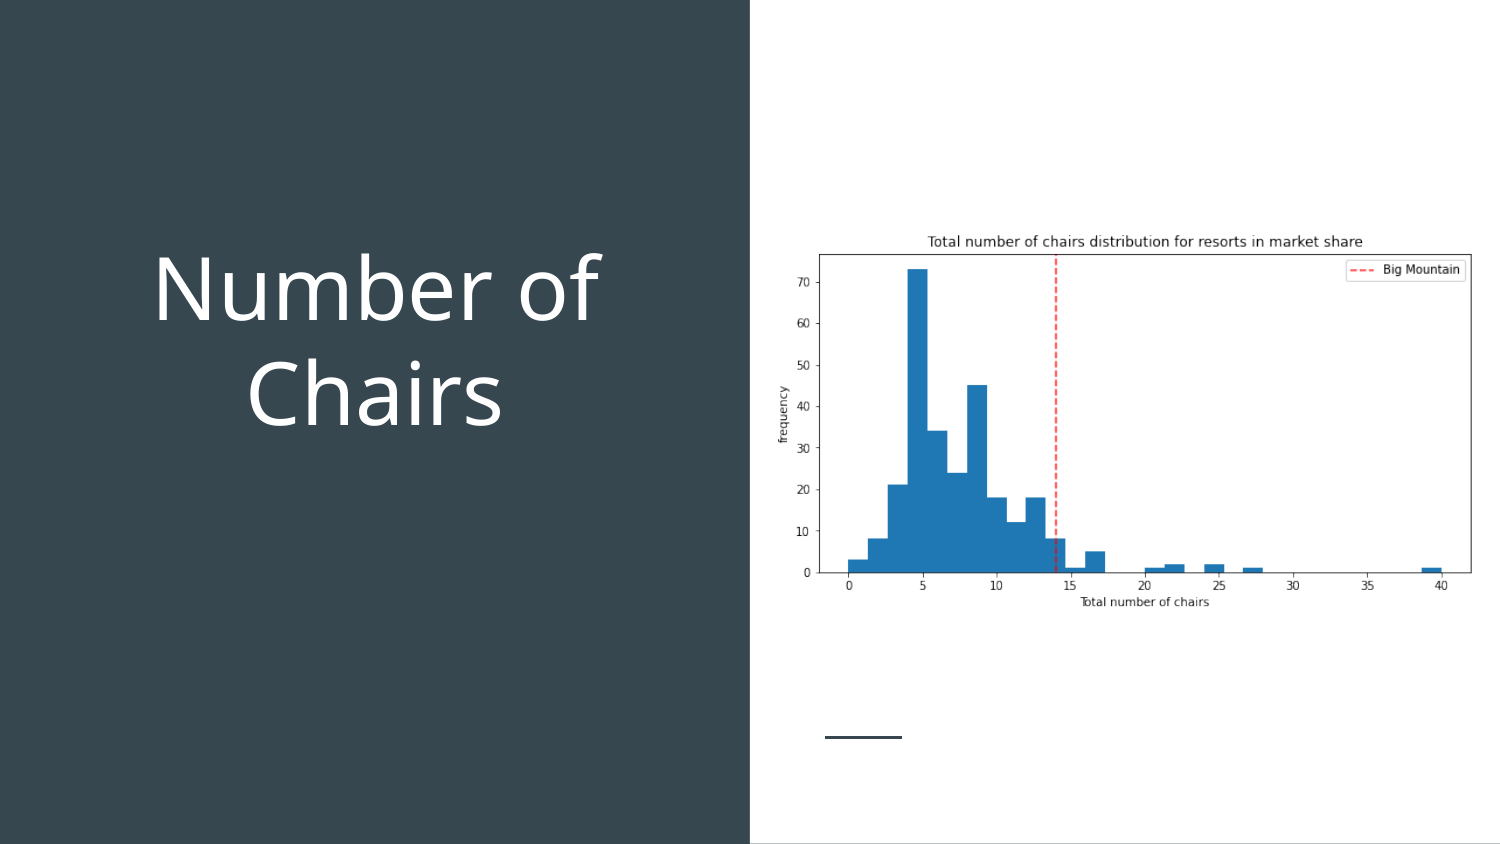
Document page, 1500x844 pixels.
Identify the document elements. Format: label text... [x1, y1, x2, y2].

title Number of Chairs [43, 177, 708, 458]
picture [770, 227, 1480, 617]
